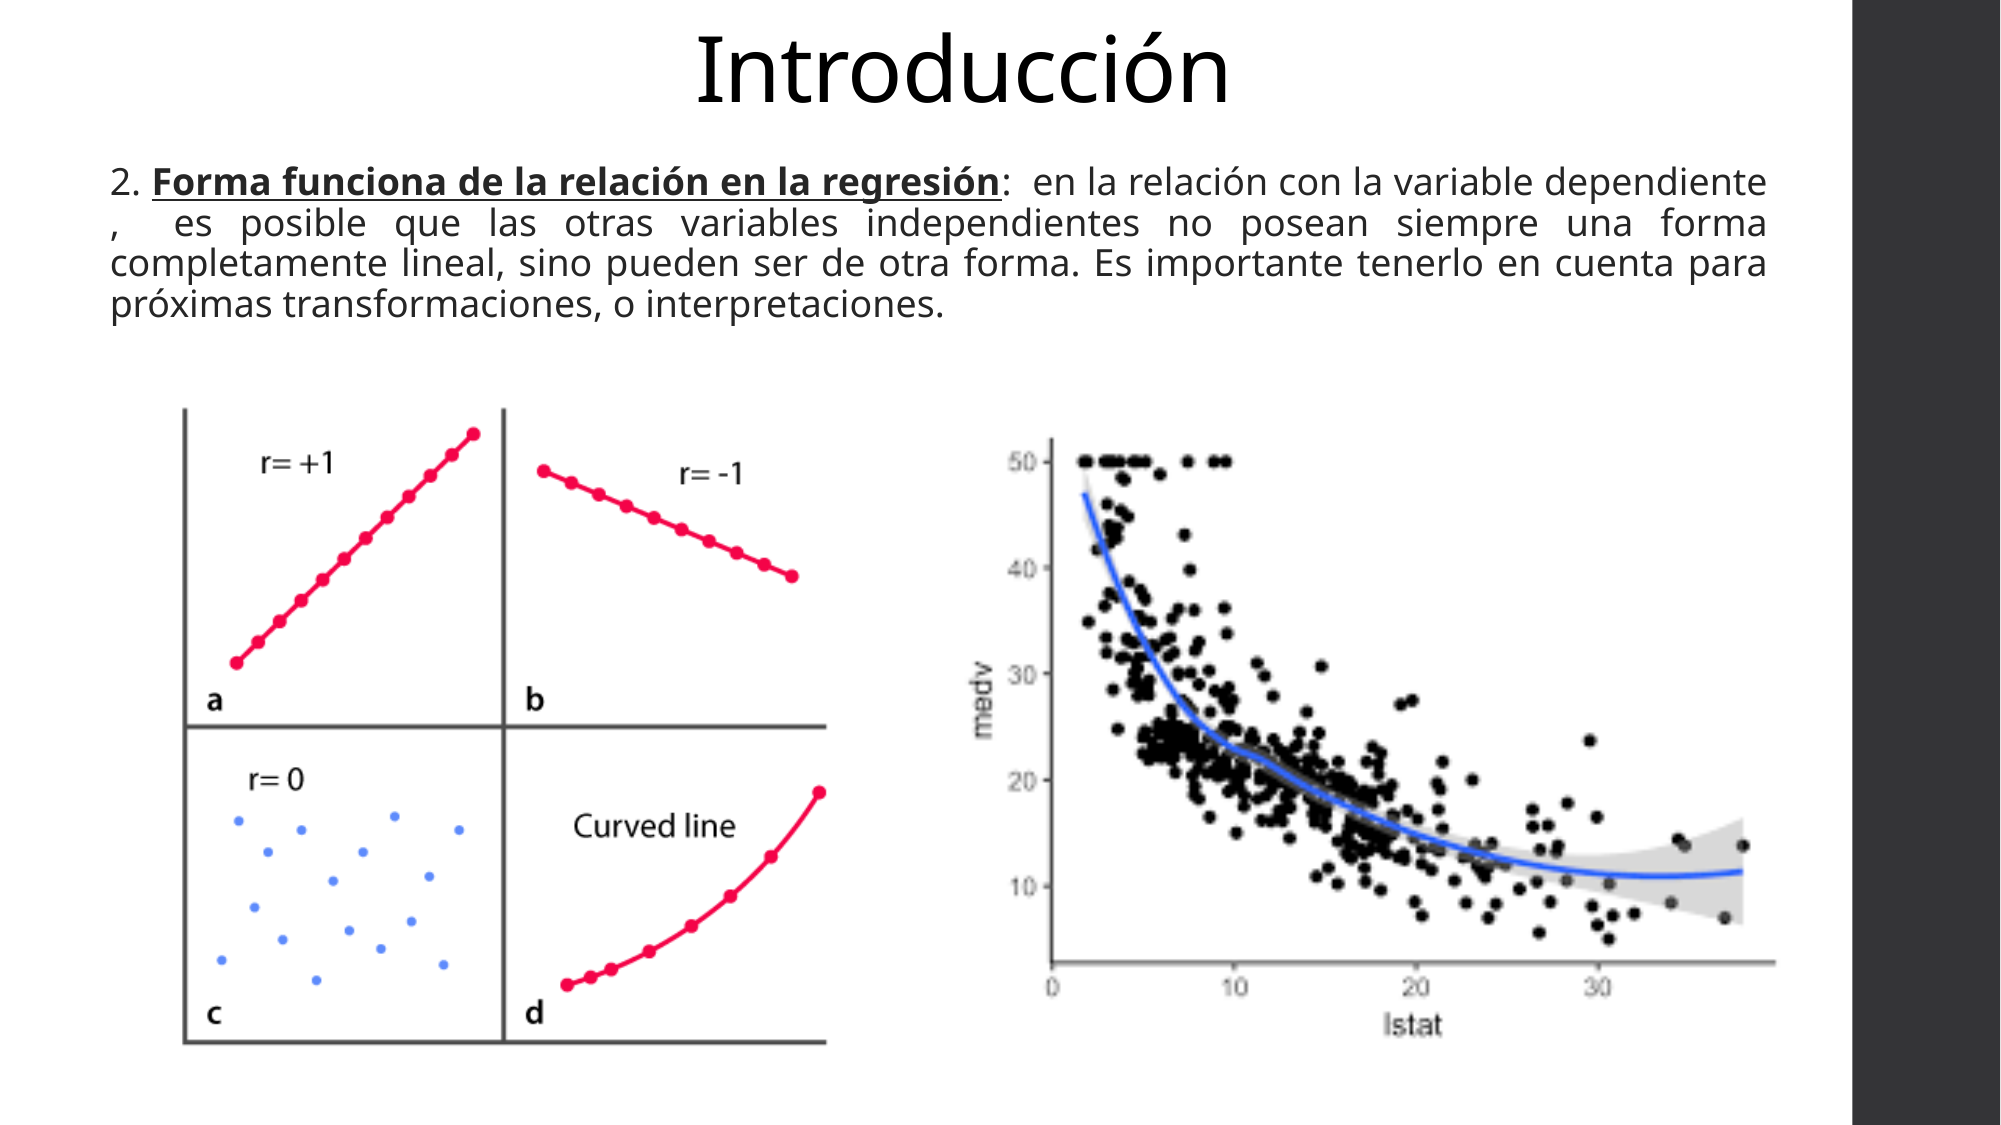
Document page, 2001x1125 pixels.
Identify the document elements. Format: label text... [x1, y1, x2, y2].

picture [157, 402, 847, 1052]
picture [954, 423, 1793, 1052]
title Introducción [169, 13, 1760, 130]
